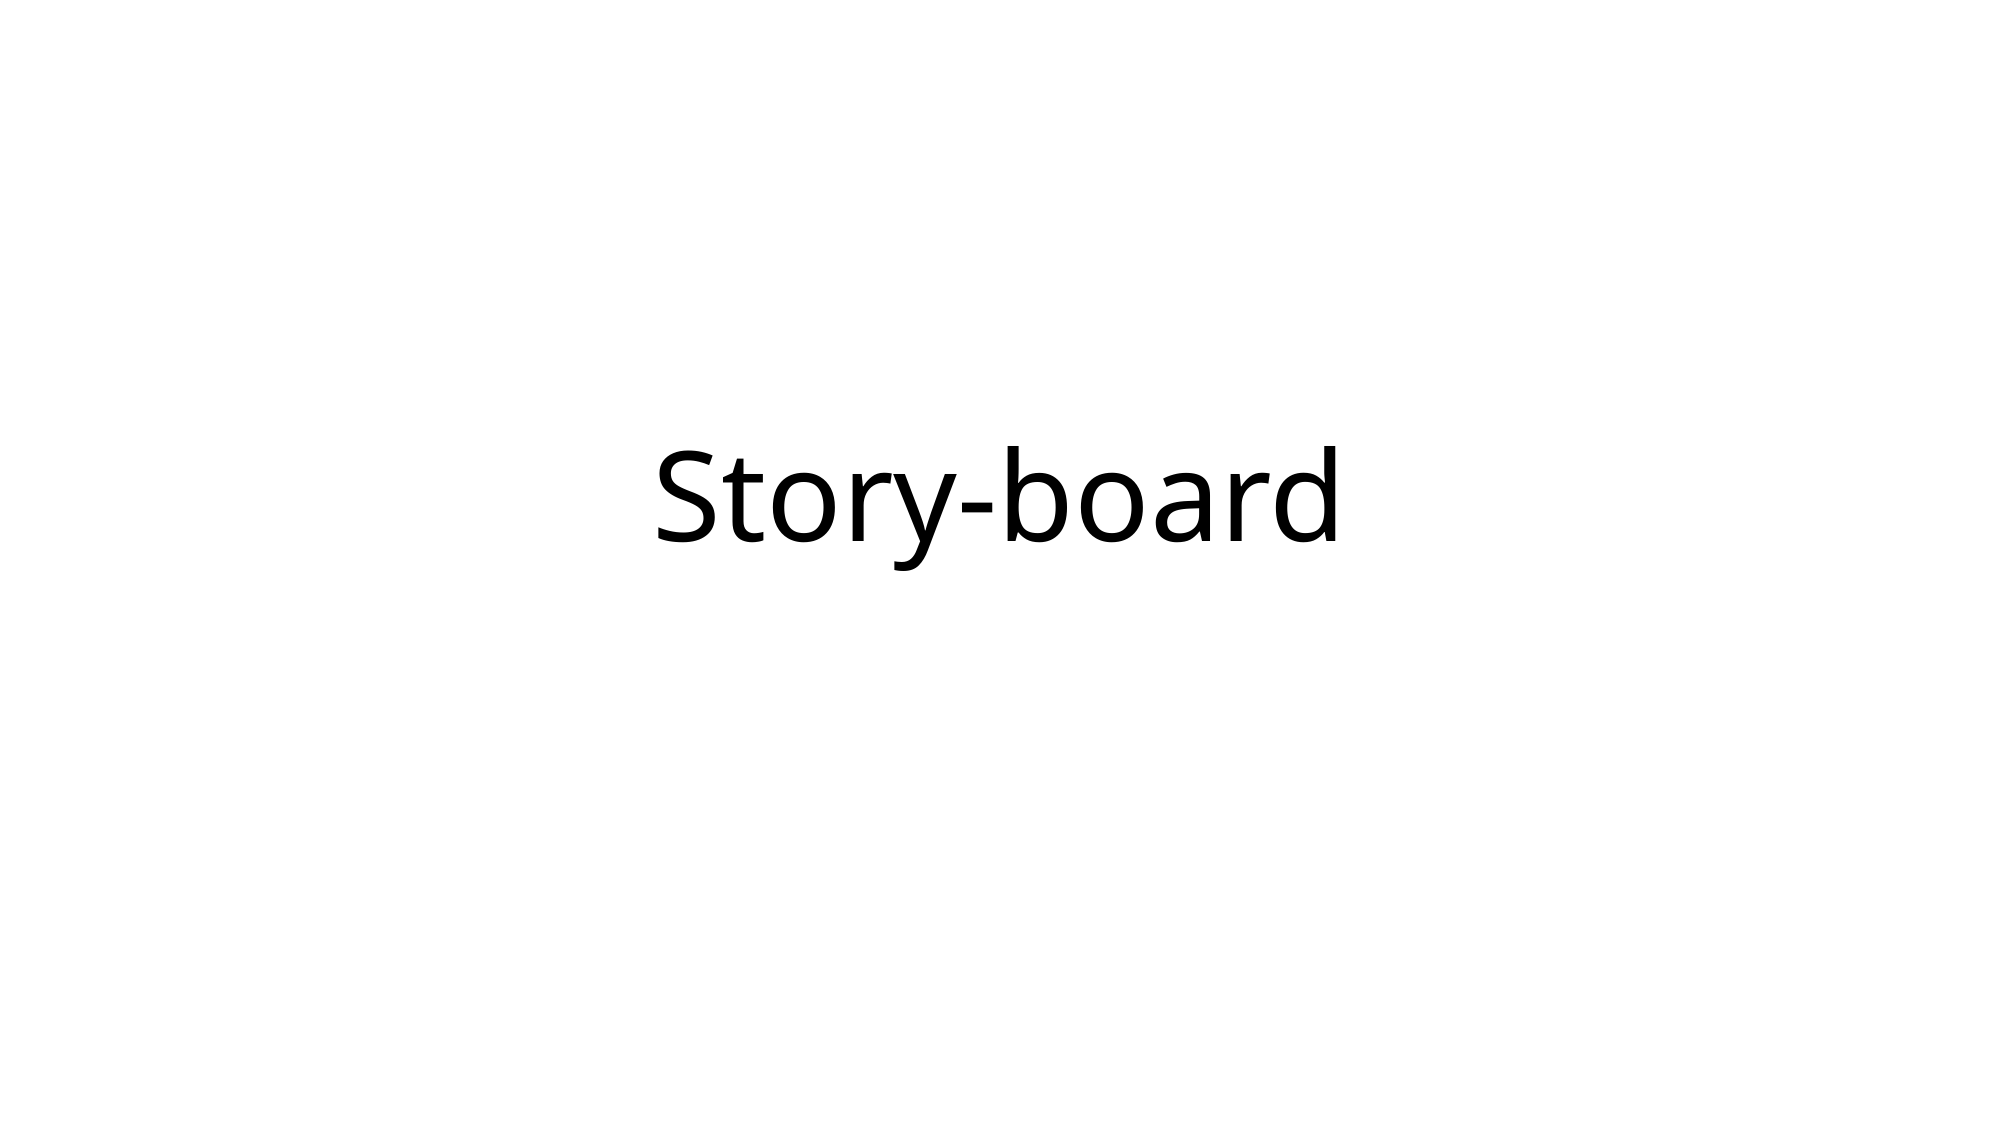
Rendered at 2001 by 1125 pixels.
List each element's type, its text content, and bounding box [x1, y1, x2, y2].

title Story-board [249, 184, 1750, 576]
